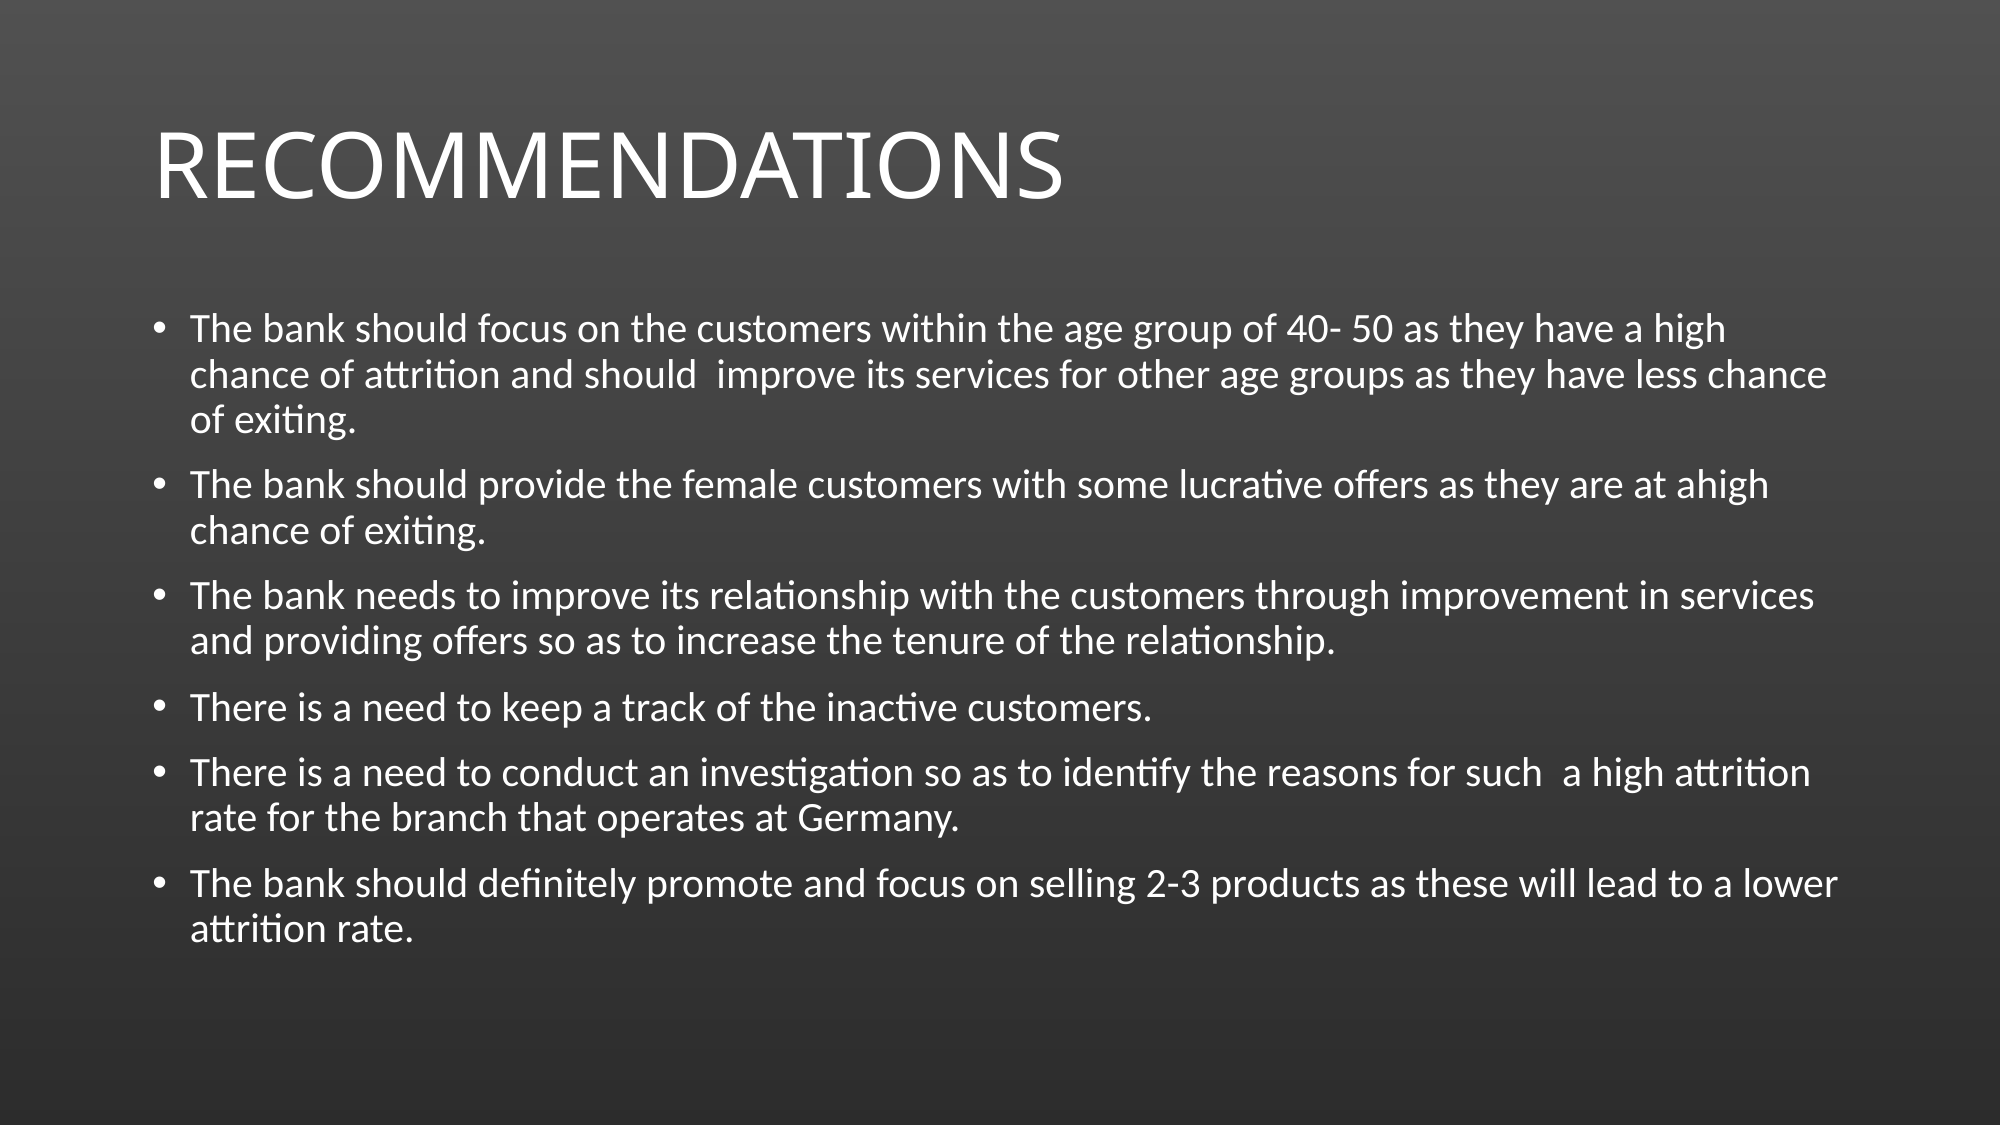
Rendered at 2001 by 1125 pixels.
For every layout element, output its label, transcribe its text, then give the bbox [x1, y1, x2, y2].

title RECOMMENDATIONS [137, 59, 1863, 278]
list The bank should focus on the customers within the age group of 40- 50 as they have a high chance of attrition and should improve its services for other age groups as they have less chance of exiting. The bank should provide the female customers with some lucrative offers as they are at ahigh chance of exiting. The bank needs to improve its relationship with the customers through improvement in services and providing offers so as to increase the tenure of the relationship. There is a need to keep a track of the inactive customers. There is a need to conduct an investigation so as to identify the reasons for such a high attrition rate for the branch that operates at Germany. The bank should definitely promote and focus on selling 2-3 products as these will lead to a lower attrition rate. [137, 299, 1863, 1014]
